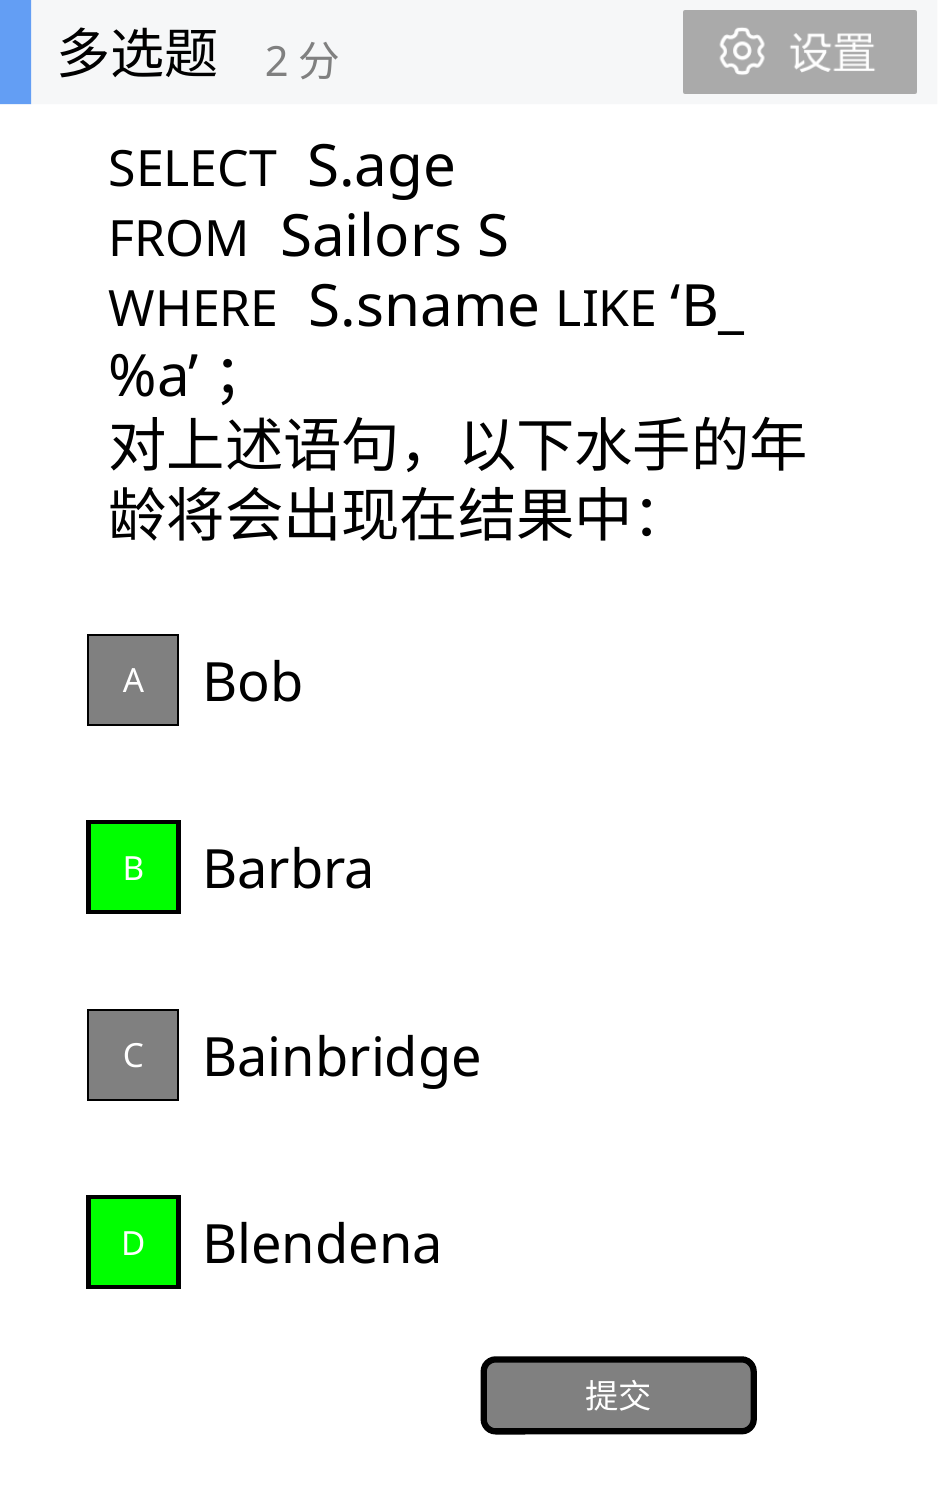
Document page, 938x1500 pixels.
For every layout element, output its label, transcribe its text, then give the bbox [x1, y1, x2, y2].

text_box A [87, 634, 179, 726]
text_box D [87, 1196, 179, 1288]
text_box Blendena [187, 1171, 844, 1313]
text_box C [87, 1009, 179, 1101]
text_box Barbra [187, 796, 844, 938]
text_box Bainbridge [187, 984, 844, 1125]
picture [683, 10, 917, 94]
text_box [0, 0, 938, 105]
text_box SELECT S.age FROM Sailors S WHERE S.sname LIKE ‘B_%a’； 对上述语句，以下水手的年龄将会出现在结果中： [93, 105, 844, 573]
text_box Bob [187, 609, 844, 750]
text_box 提交 [482, 1358, 755, 1433]
text_box B [87, 821, 179, 913]
